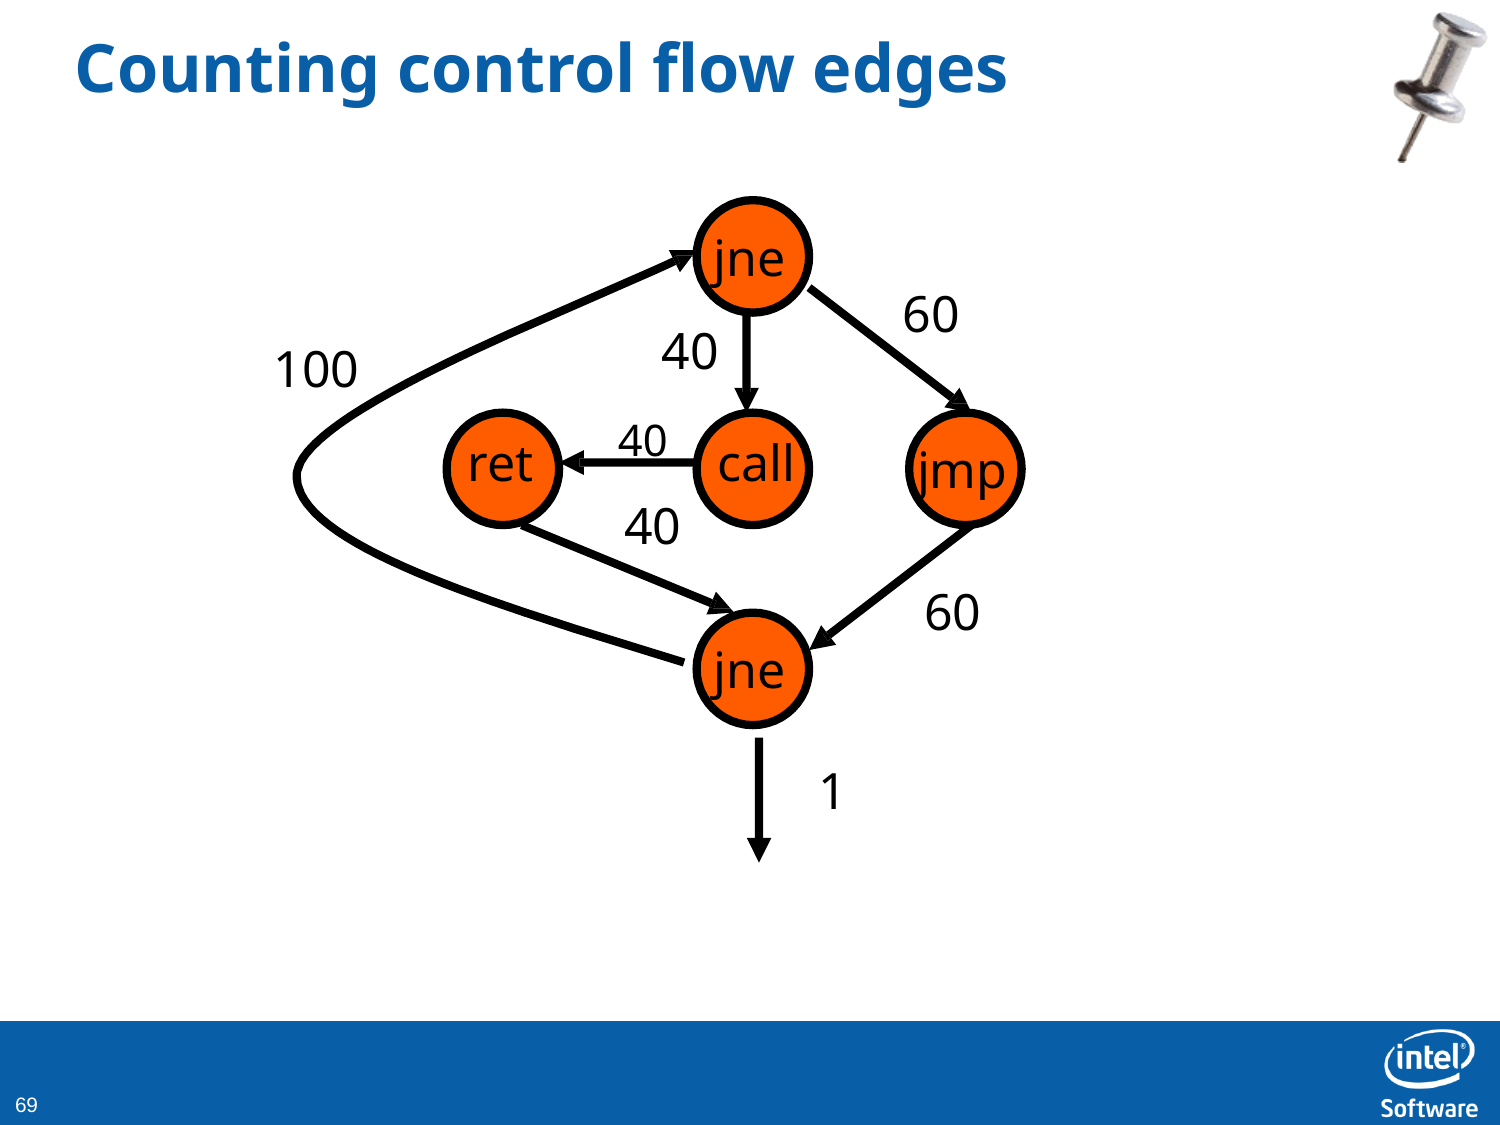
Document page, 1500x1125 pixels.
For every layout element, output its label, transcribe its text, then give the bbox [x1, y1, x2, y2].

text_box [696, 631, 711, 707]
text_box [909, 445, 914, 492]
text_box [734, 312, 759, 413]
text_box [801, 439, 810, 498]
text_box [746, 820, 772, 863]
text_box [292, 250, 697, 667]
text_box 60 jne 1 [711, 580, 990, 820]
text_box ret 40 call 40 [461, 436, 801, 555]
picture [1362, 1010, 1500, 1125]
text_box jmp [914, 436, 1017, 499]
text_box [707, 412, 799, 436]
text_box [1017, 446, 1022, 492]
text_box jne [711, 223, 795, 286]
text_box [1393, 12, 1488, 163]
text_box [696, 200, 810, 313]
text_box [918, 499, 1013, 525]
text_box [893, 521, 975, 580]
slide_number 10 [10, 1092, 43, 1125]
text_box 100 [271, 335, 372, 398]
text_box [919, 412, 1011, 436]
text_box [806, 284, 972, 413]
text_box [446, 412, 549, 507]
text_box 40 [659, 317, 728, 380]
text_box [583, 555, 711, 615]
title Counting control flow edges [72, 23, 1130, 214]
text_box 60 [900, 280, 969, 343]
